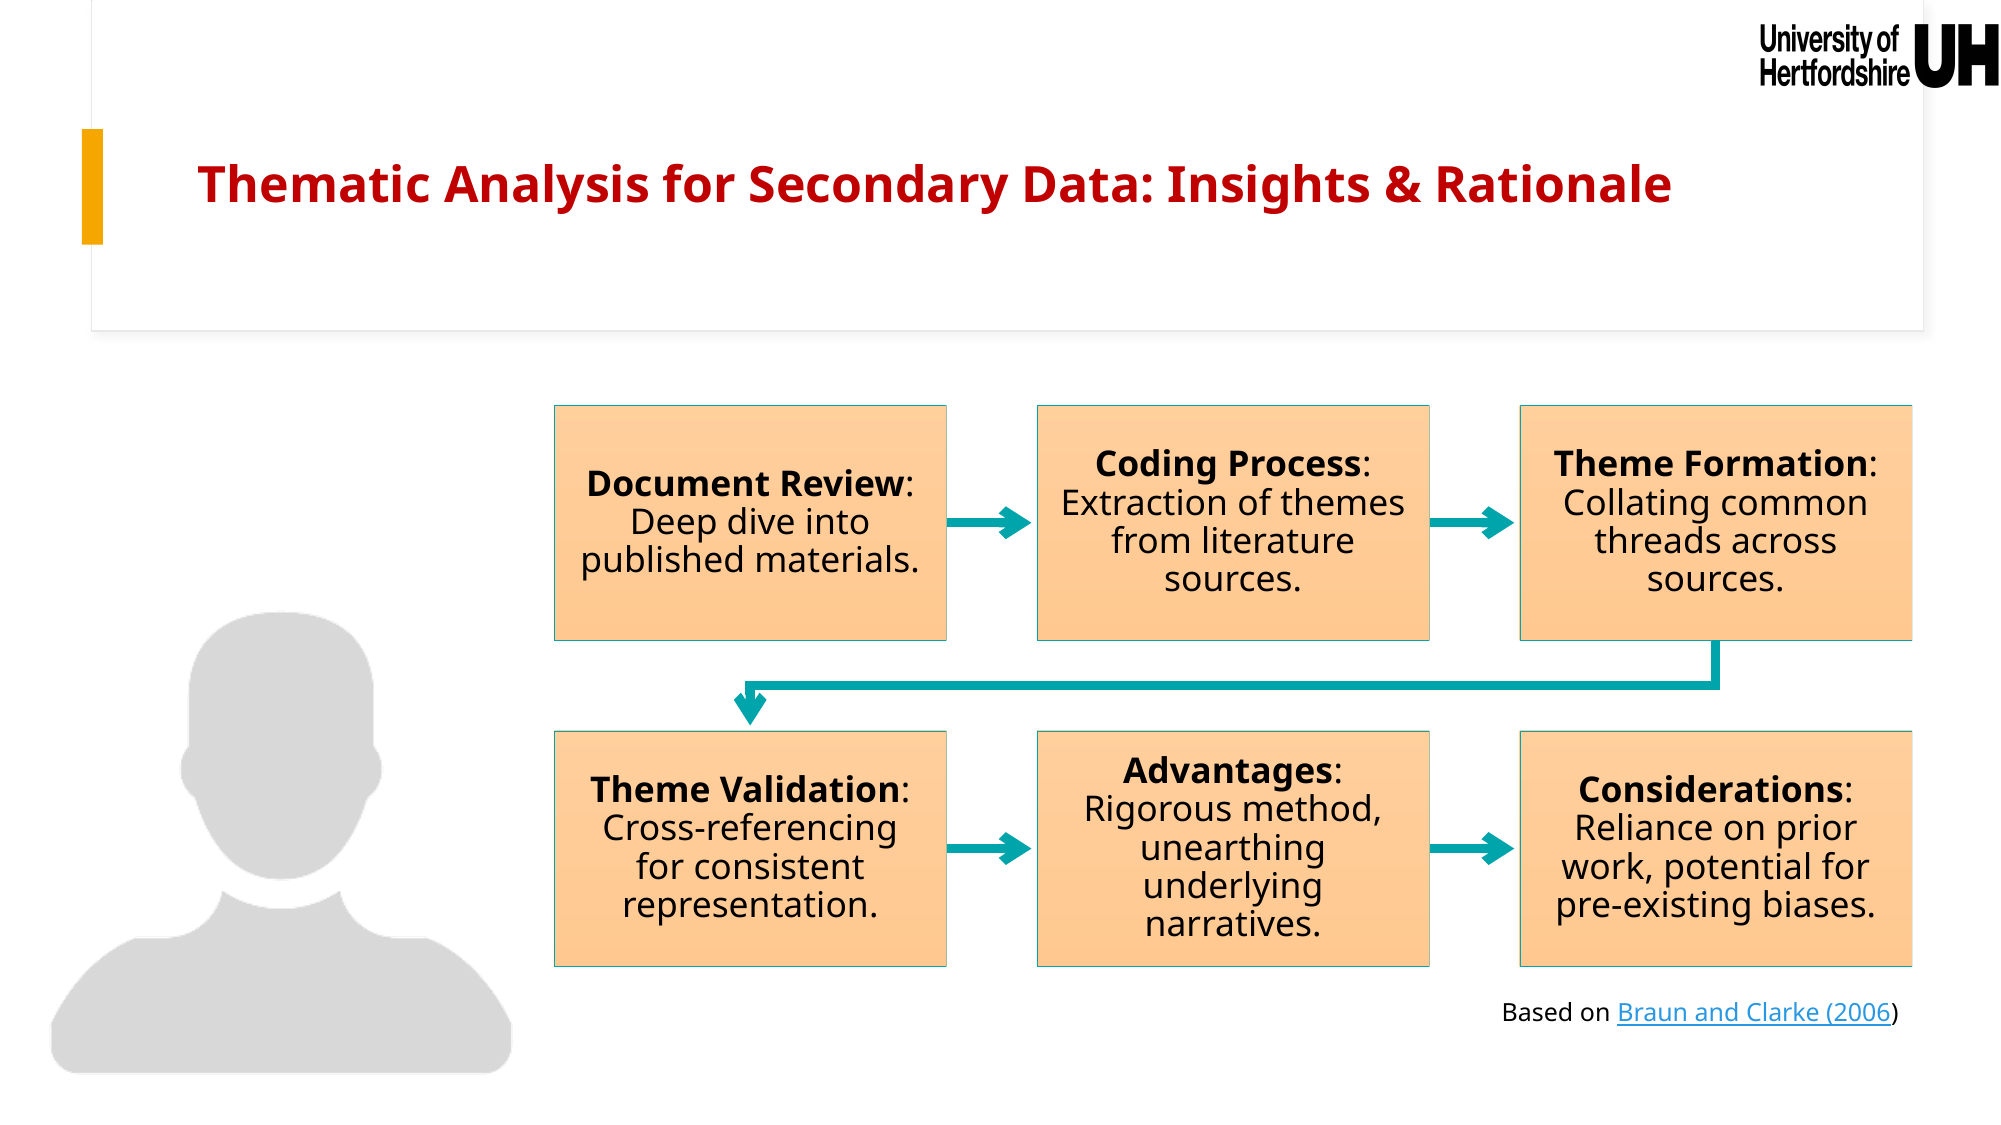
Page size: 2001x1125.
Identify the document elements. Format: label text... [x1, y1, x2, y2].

title Thematic Analysis for Secondary Data: Insights & Rationale [183, 90, 1851, 284]
picture [0, 561, 563, 1125]
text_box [552, 283, 1914, 1088]
picture [1759, 20, 2000, 90]
